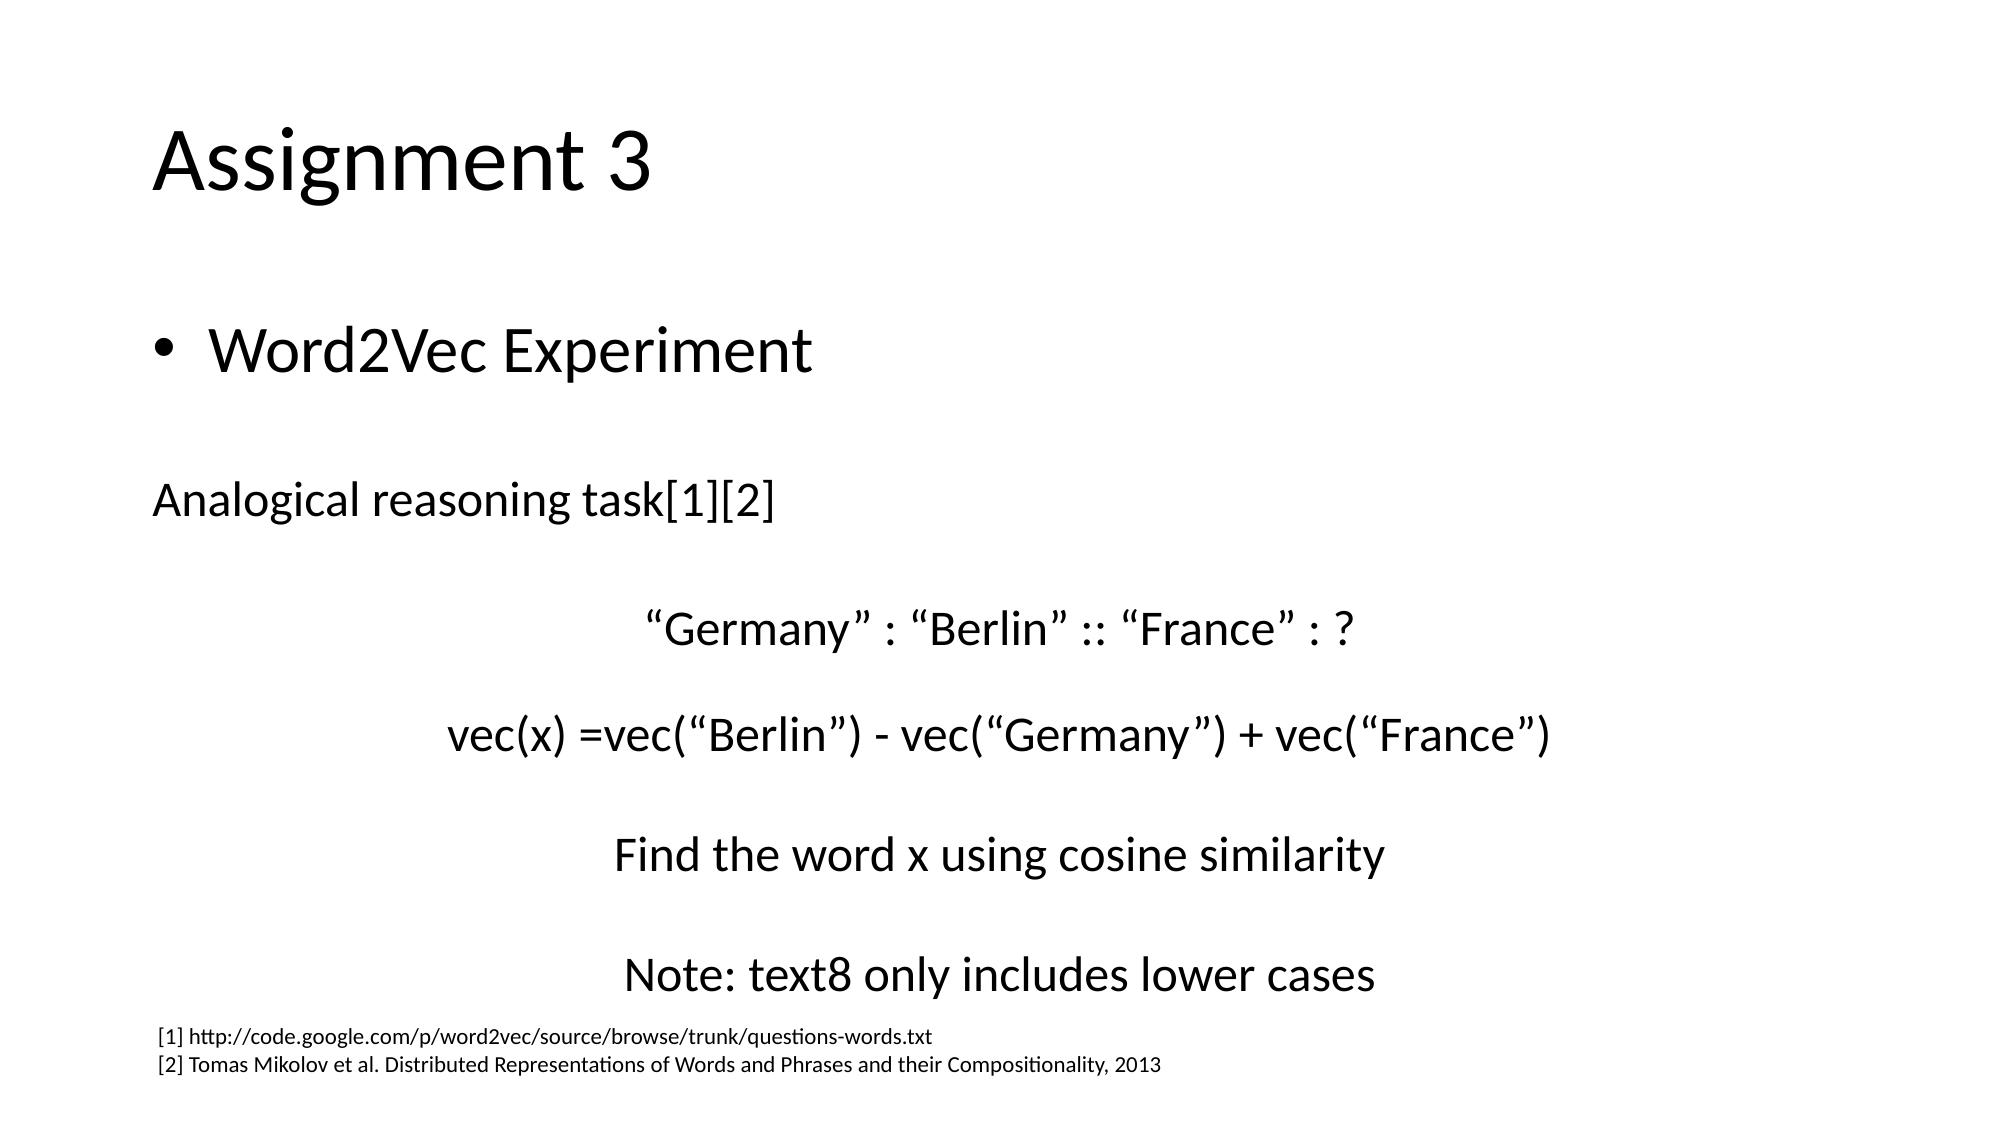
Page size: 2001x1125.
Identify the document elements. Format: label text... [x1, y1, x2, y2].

text_box “Germany” : “Berlin” :: “France” : ? [628, 587, 1372, 663]
text_box vec(x) =vec(“Berlin”) - vec(“Germany”) + vec(“France”) Find the word x using cosine similarity Note: text8 only includes lower cases [432, 694, 1568, 1010]
list Word2Vec Experiment Analogical reasoning task[1][2] [137, 298, 1863, 1013]
title Assignment 3 [137, 45, 1863, 263]
text_box [1] http://code.google.com/p/word2vec/source/browse/trunk/questions-words.txt [2] Tomas Mikolov et al. Distributed Representations of Words and Phrases and their Compositionality, 2013 [143, 1014, 1179, 1085]
